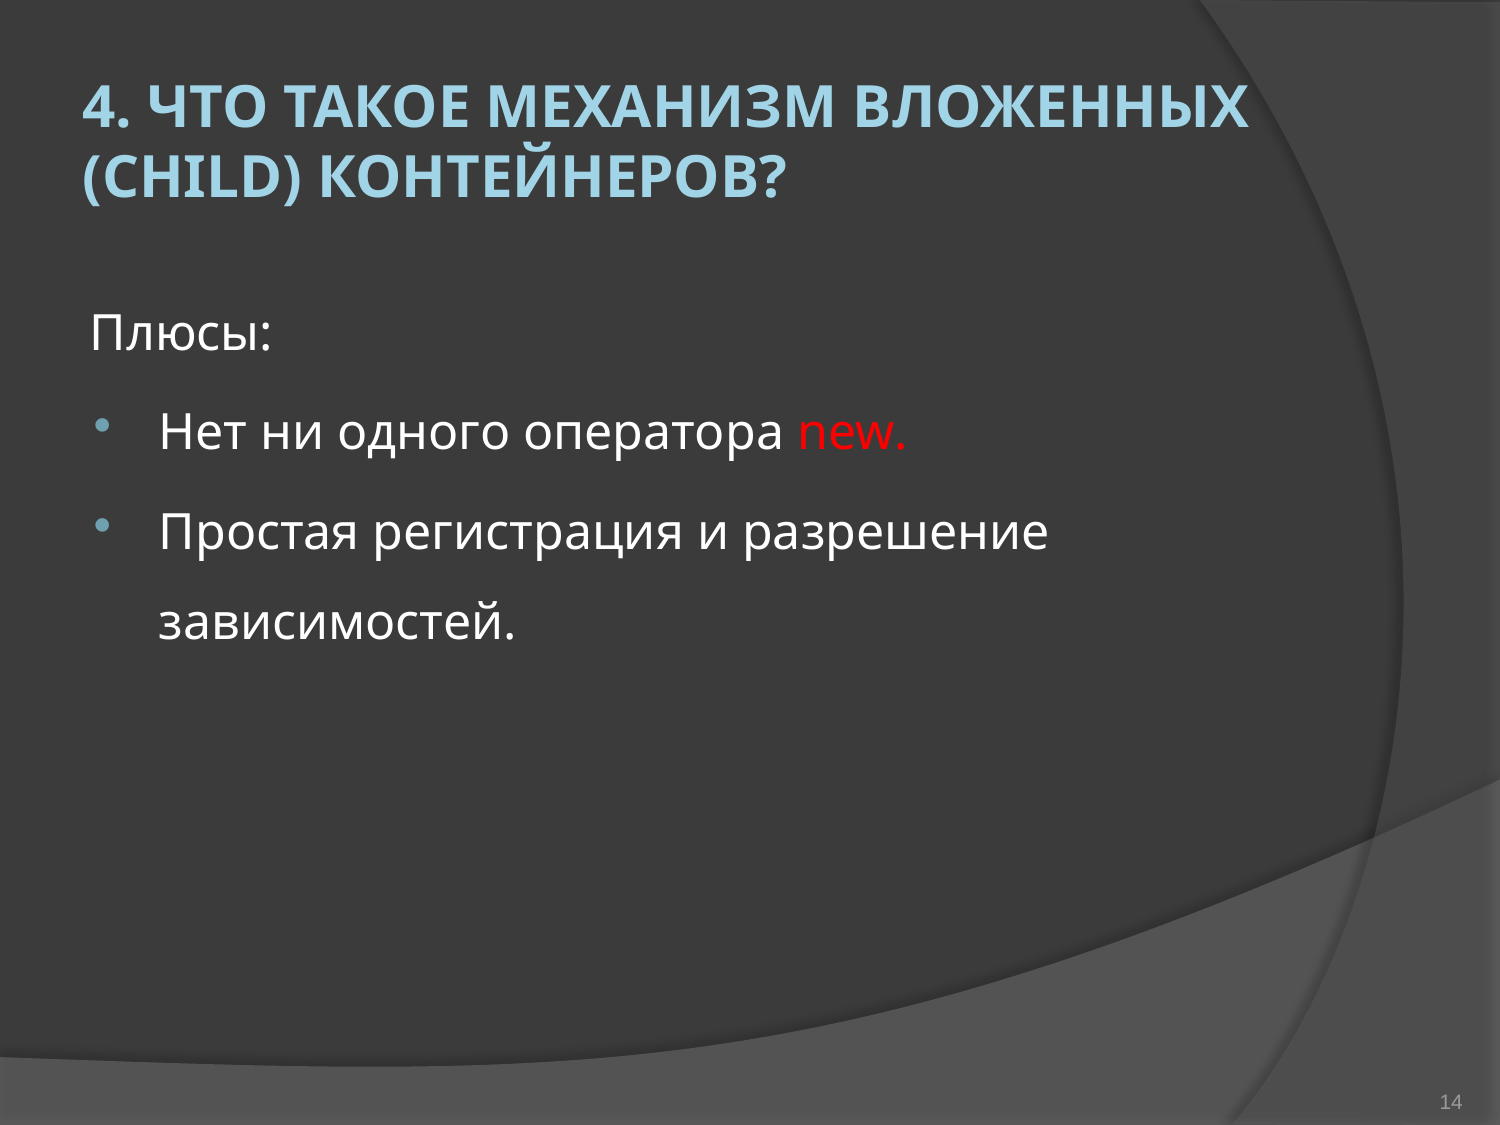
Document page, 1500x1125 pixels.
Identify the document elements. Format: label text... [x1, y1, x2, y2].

title 4. Что такое механизм вложенных (child) контейнеров? [75, 45, 1300, 233]
list Плюсы: Нет ни одного оператора new. Простая регистрация и разрешение зависимостей. [75, 262, 1300, 1005]
slide_number 14 [1337, 1053, 1463, 1114]
